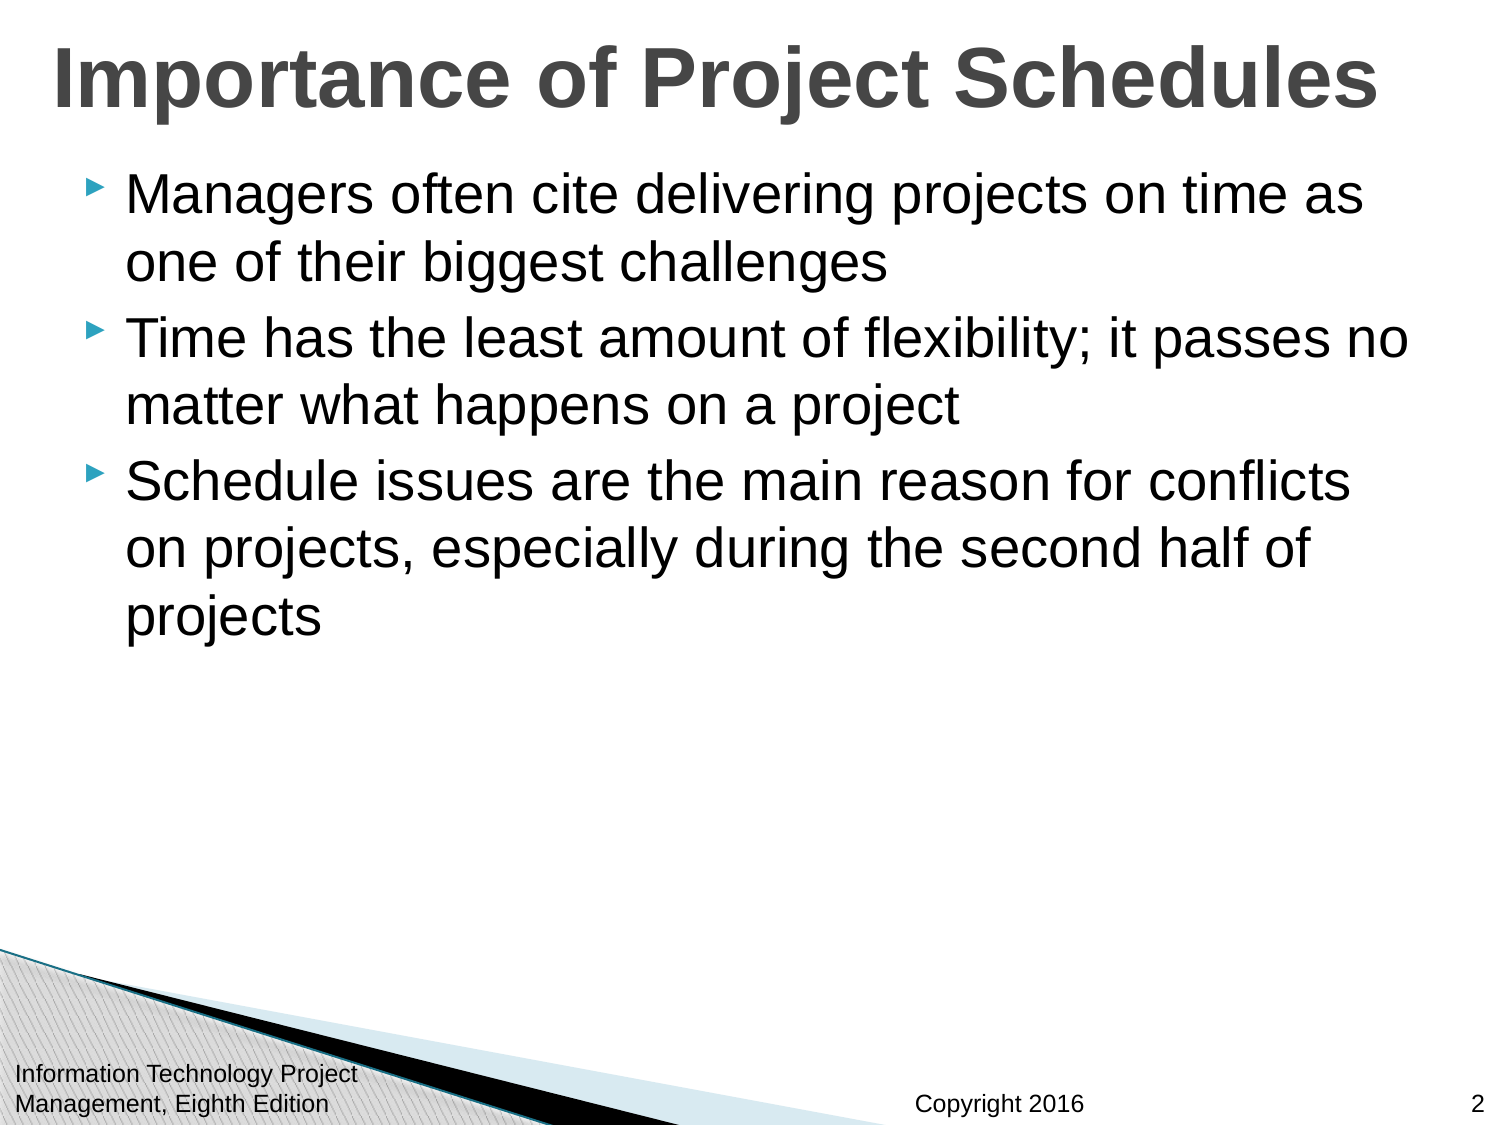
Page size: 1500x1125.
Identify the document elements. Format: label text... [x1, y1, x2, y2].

title Importance of Project Schedules [37, 0, 1500, 148]
slide_number 2 [1408, 1065, 1500, 1125]
list Managers often cite delivering projects on time as one of their biggest challenges Time has the least amount of flexibility; it passes no matter what happens on a project Schedule issues are the main reason for conflicts on projects, especially during the second half of projects [49, 149, 1438, 1026]
